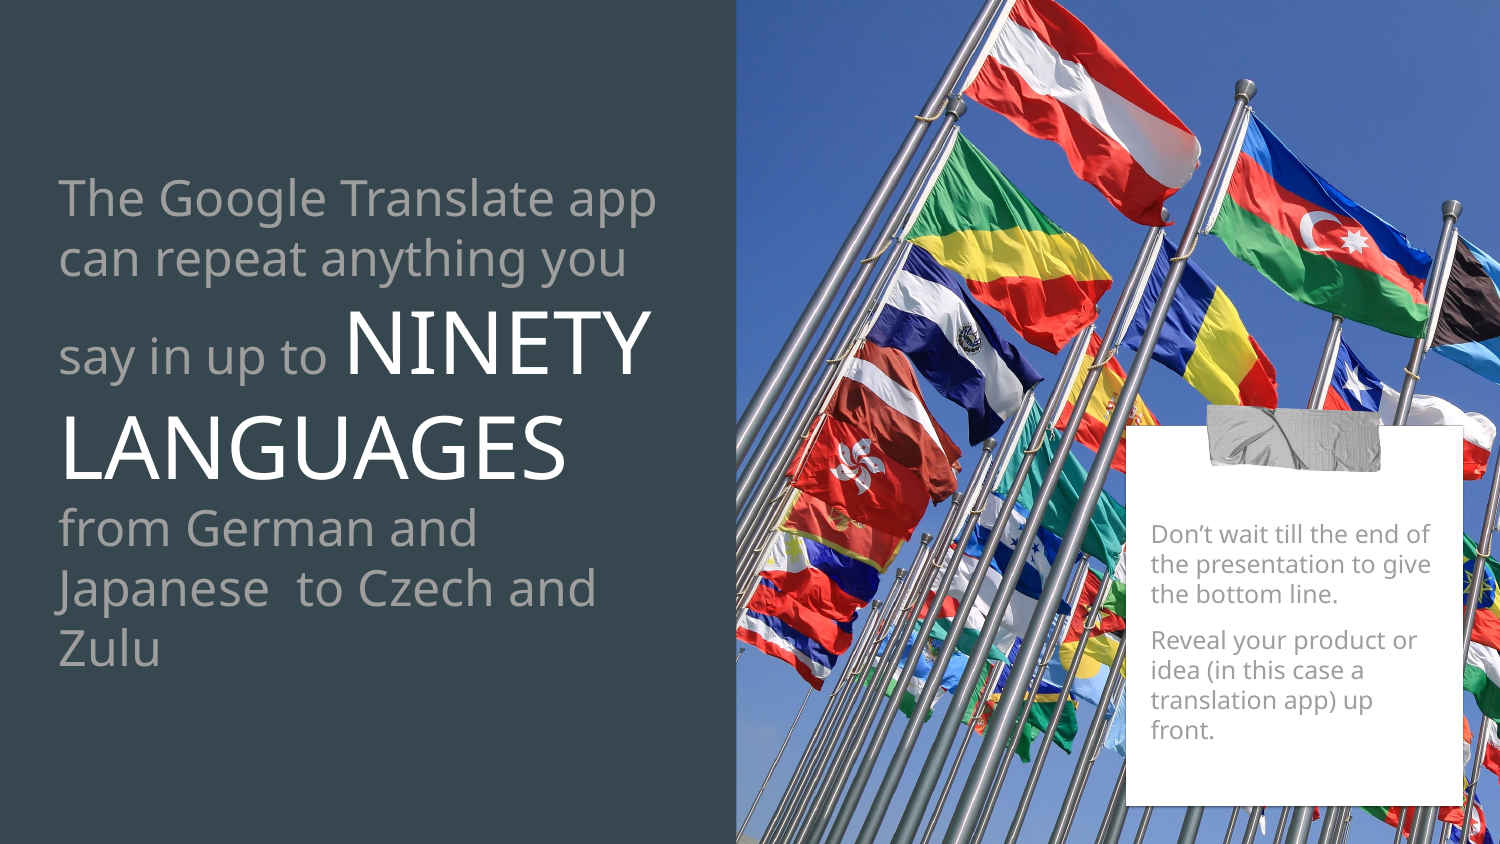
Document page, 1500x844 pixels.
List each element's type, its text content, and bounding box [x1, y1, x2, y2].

picture [736, 0, 1500, 844]
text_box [1112, 403, 1476, 821]
title The Google Translate app can repeat anything you say in up to NINETY LANGUAGES from German and Japanese to Czech and Zulu [43, 313, 708, 530]
